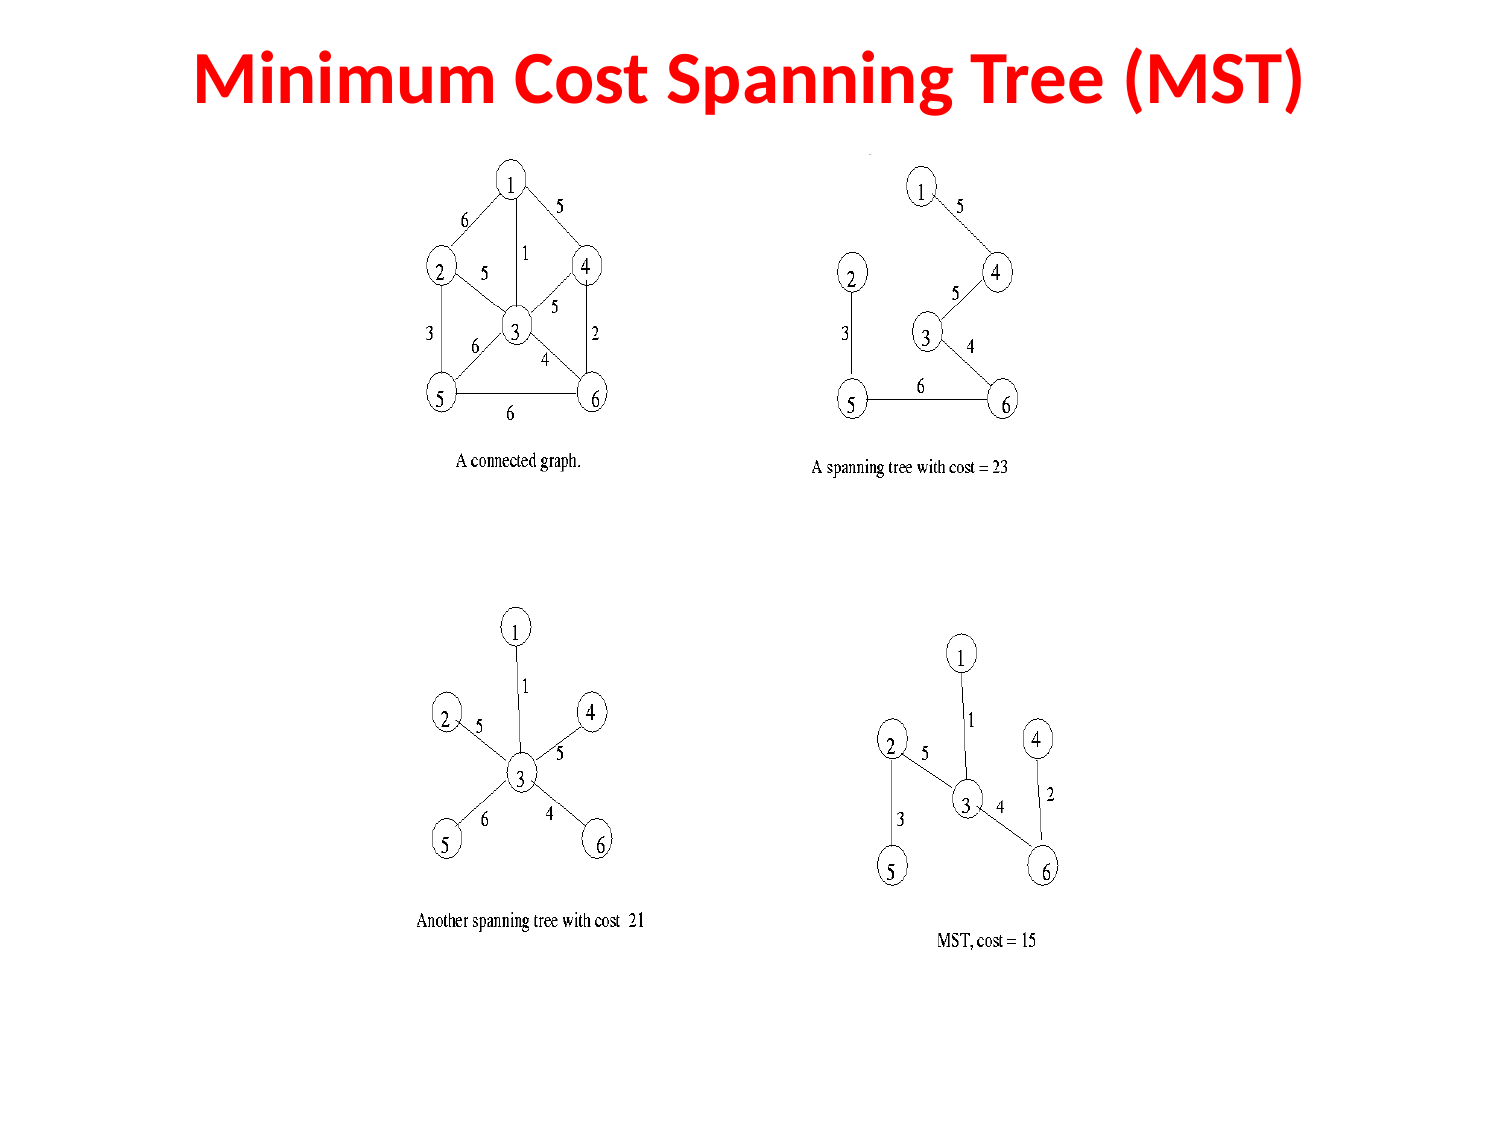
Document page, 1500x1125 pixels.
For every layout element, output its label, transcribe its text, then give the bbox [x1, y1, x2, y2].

picture [286, 140, 1102, 968]
title Minimum Cost Spanning Tree (MST) [0, 4, 1500, 142]
